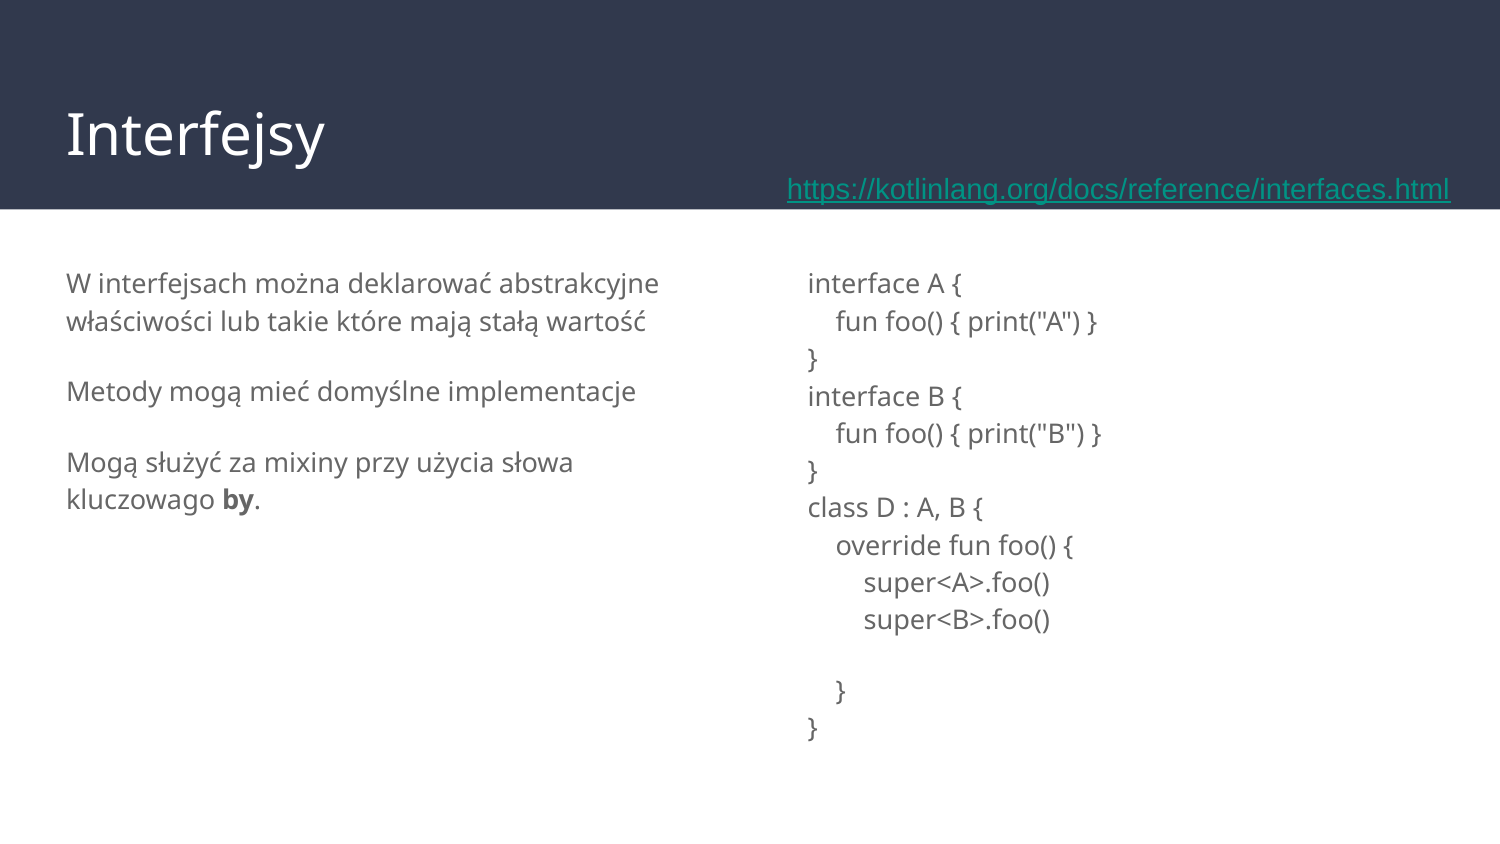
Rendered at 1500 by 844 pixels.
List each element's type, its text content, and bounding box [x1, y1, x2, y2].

text_box https://kotlinlang.org/docs/reference/interfaces.html [771, 155, 1500, 212]
list W interfejsach można deklarować abstrakcyjne właściwości lub takie które mają stałą wartość Metody mogą mieć domyślne implementacje Mogą służyć za mixiny przy użycia słowa kluczowago by. [51, 247, 708, 752]
title Interfejsy [51, 82, 1449, 185]
list interface A { fun foo() { print("A") } } interface B { fun foo() { print("B") } } class D : A, B { override fun foo() { super<A>.foo() super<B>.foo() } } [792, 247, 1449, 752]
